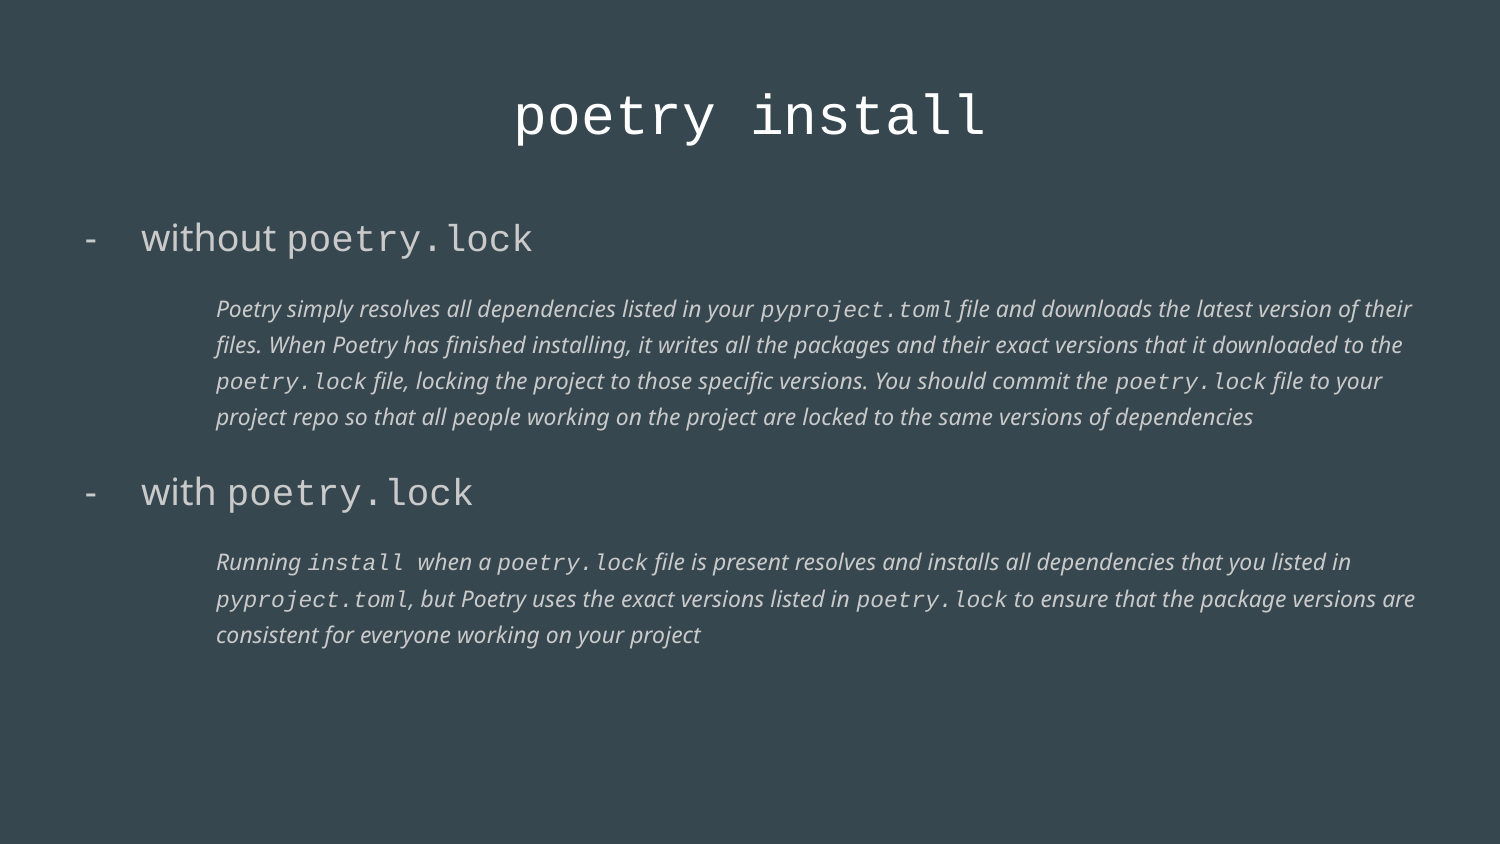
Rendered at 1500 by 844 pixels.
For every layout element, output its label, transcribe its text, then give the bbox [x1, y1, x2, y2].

list without poetry.lock Poetry simply resolves all dependencies listed in your pyproject.toml file and downloads the latest version of their files. When Poetry has finished installing, it writes all the packages and their exact versions that it downloaded to the poetry.lock file, locking the project to those specific versions. You should commit the poetry.lock file to your project repo so that all people working on the project are locked to the same versions of dependencies with poetry.lock Running install when a poetry.lock file is present resolves and installs all dependencies that you listed in pyproject.toml, but Poetry uses the exact versions listed in poetry.lock to ensure that the package versions are consistent for everyone working on your project [51, 189, 1449, 750]
title poetry install [51, 72, 1449, 167]
